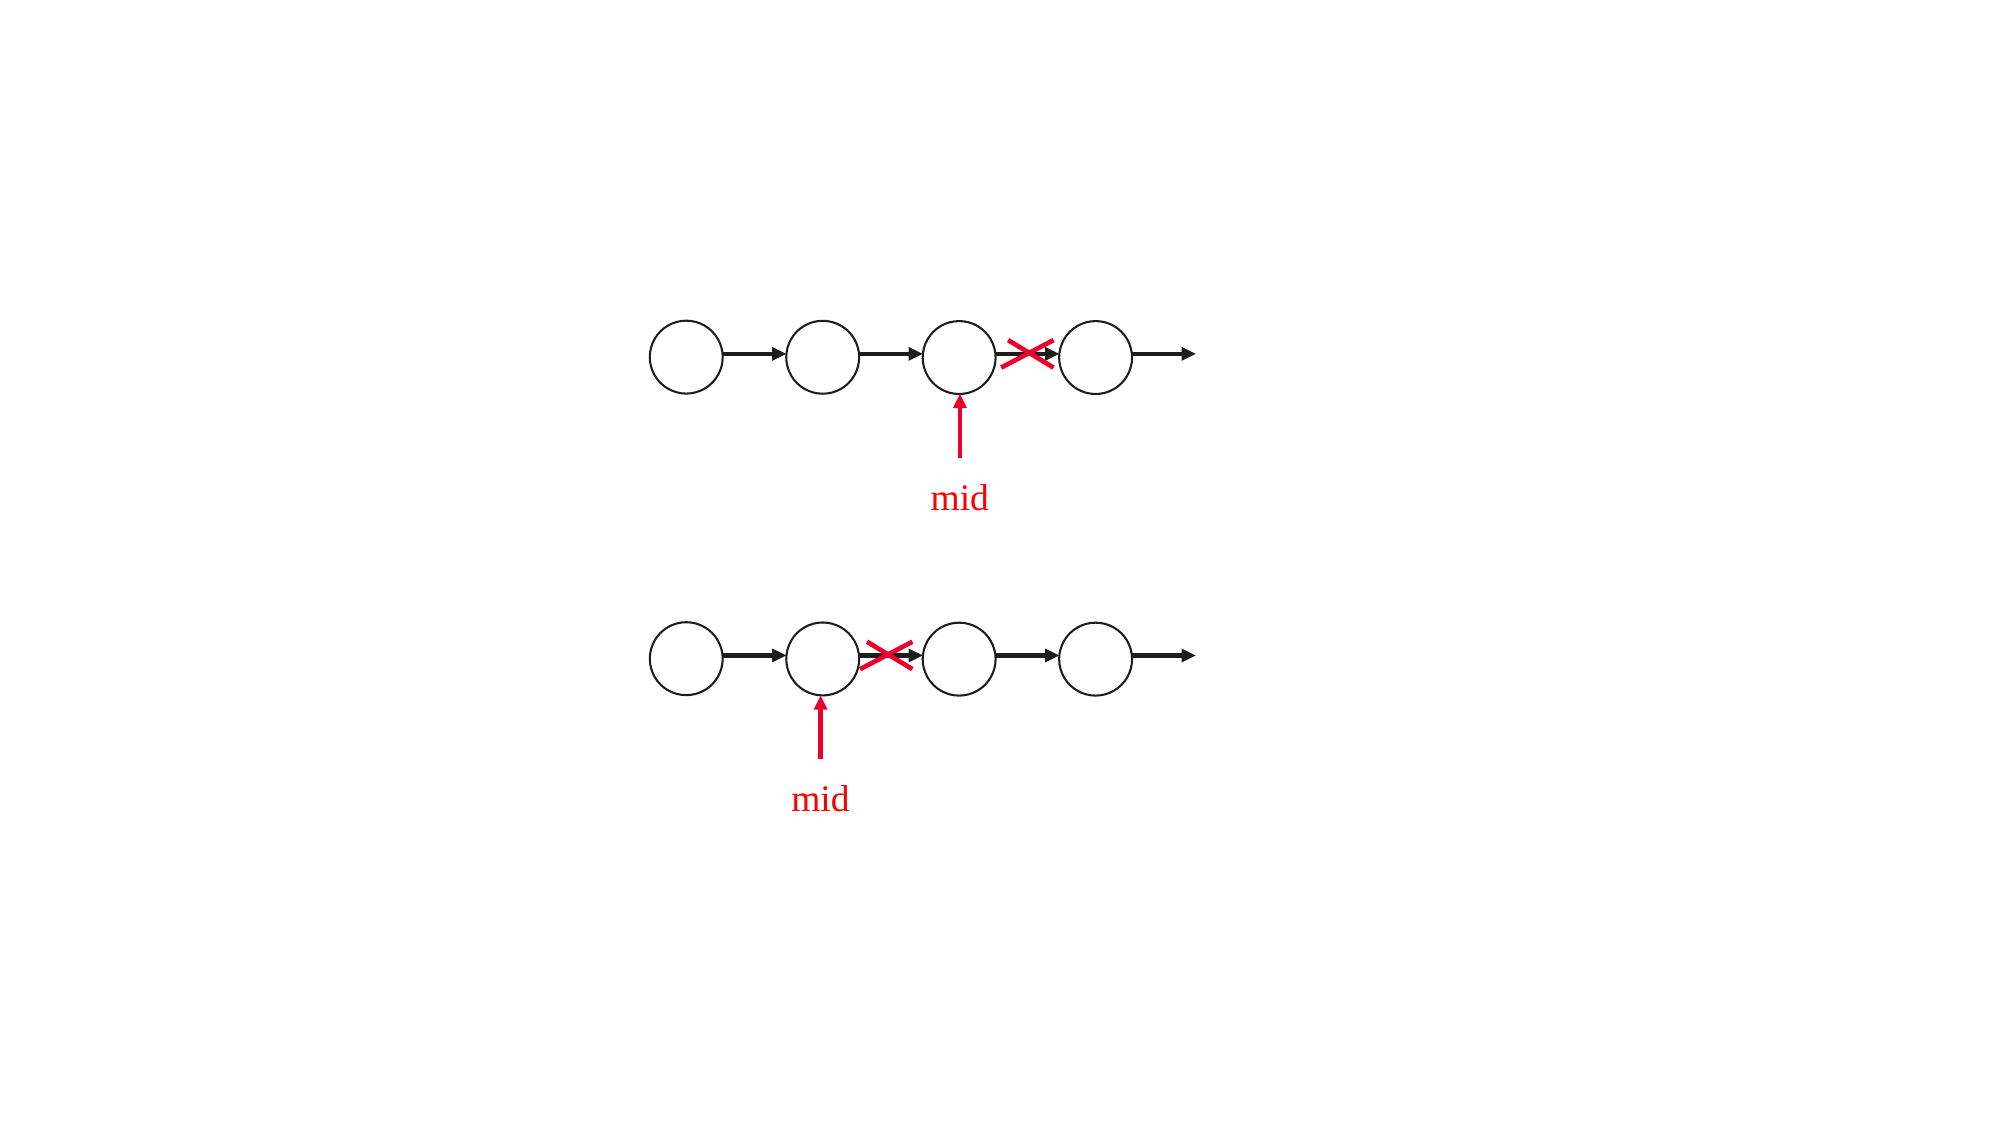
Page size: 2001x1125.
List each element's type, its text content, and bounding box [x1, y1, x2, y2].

text_box [648, 621, 724, 697]
text_box [648, 319, 724, 395]
text_box [921, 320, 997, 395]
text_box [921, 621, 997, 697]
text_box [1058, 621, 1134, 697]
text_box [785, 319, 861, 395]
text_box mid [930, 472, 990, 518]
text_box [1058, 320, 1134, 396]
text_box mid [791, 774, 850, 820]
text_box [1001, 340, 1054, 368]
text_box [785, 621, 860, 697]
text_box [860, 641, 913, 670]
